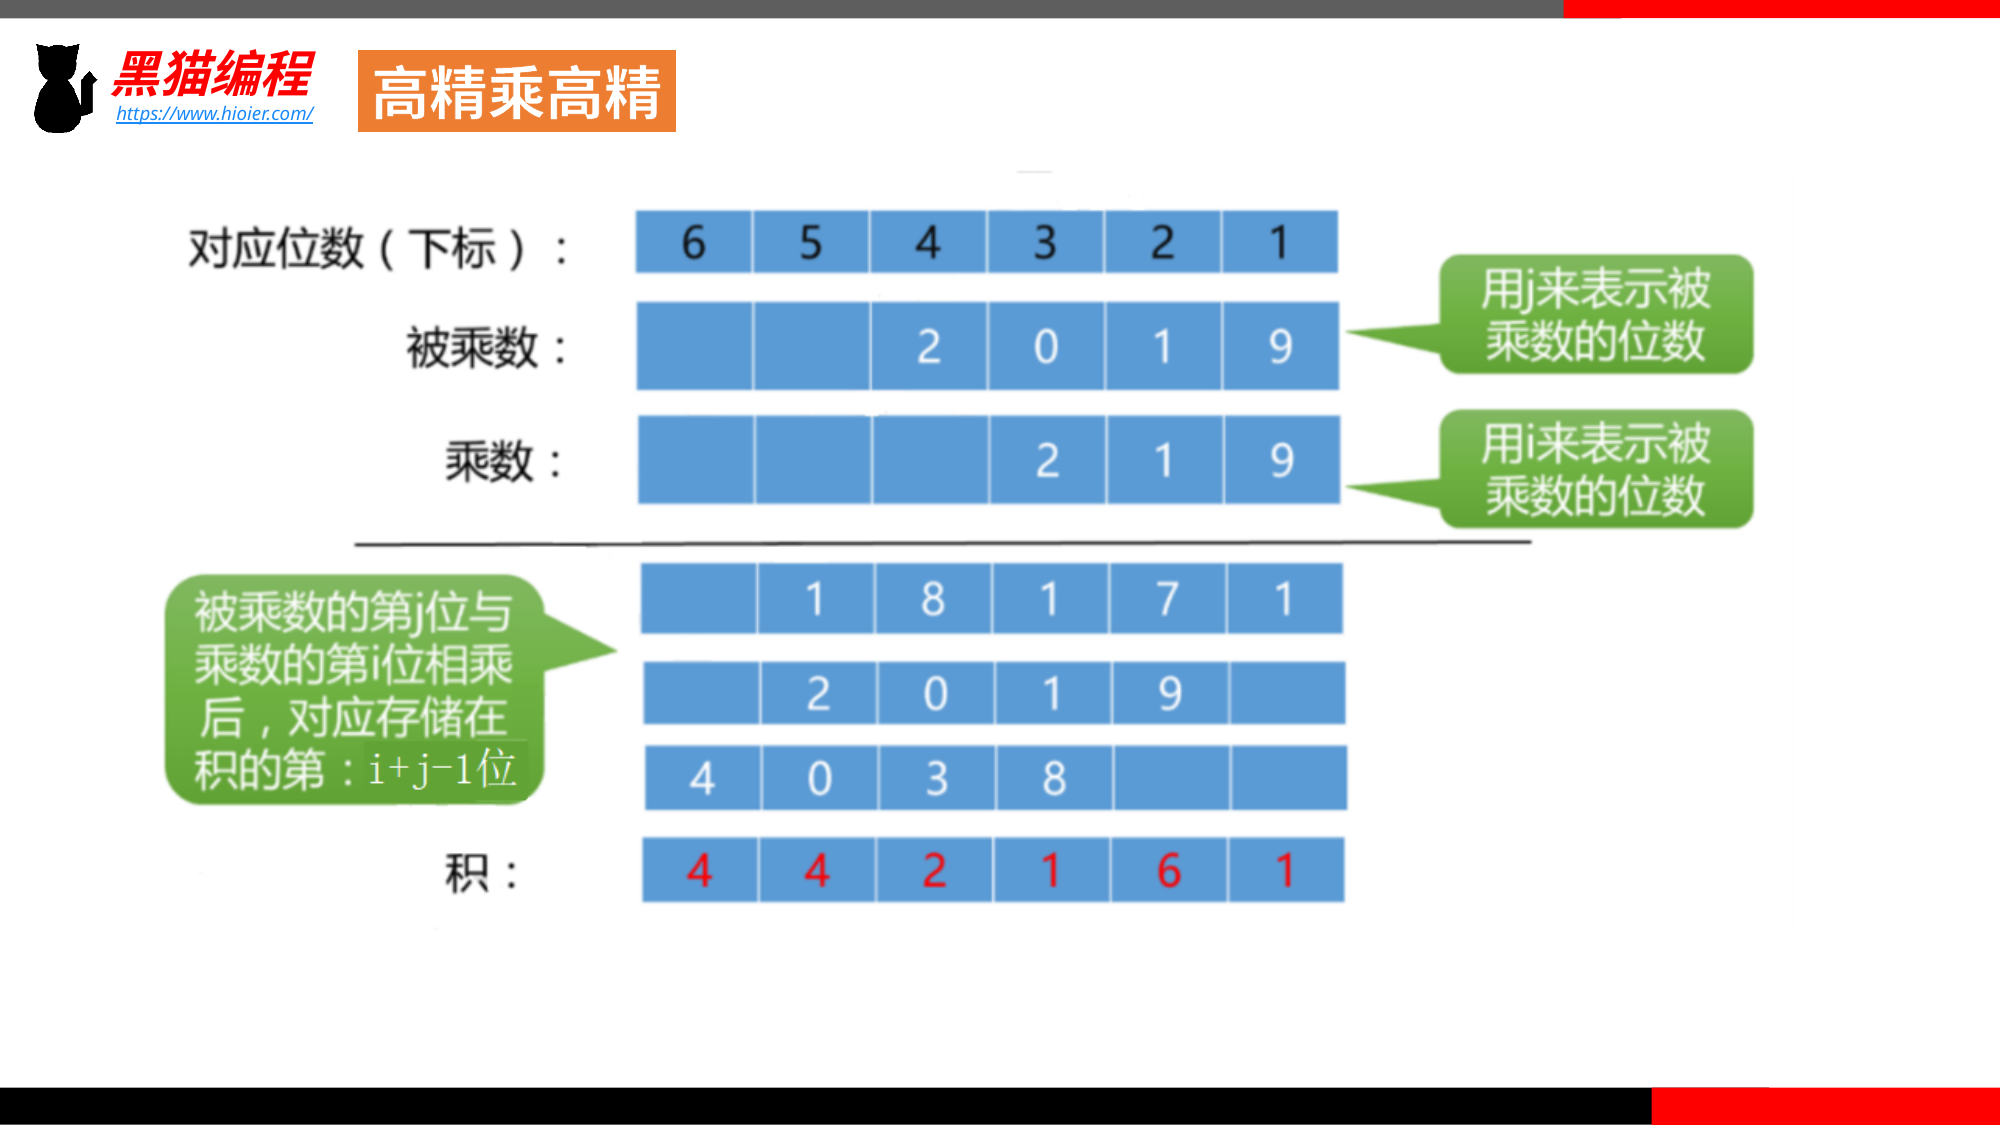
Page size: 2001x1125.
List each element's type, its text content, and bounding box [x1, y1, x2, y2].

text_box 高精乘高精 [354, 47, 679, 135]
picture [103, 169, 1794, 930]
picture [21, 44, 110, 133]
